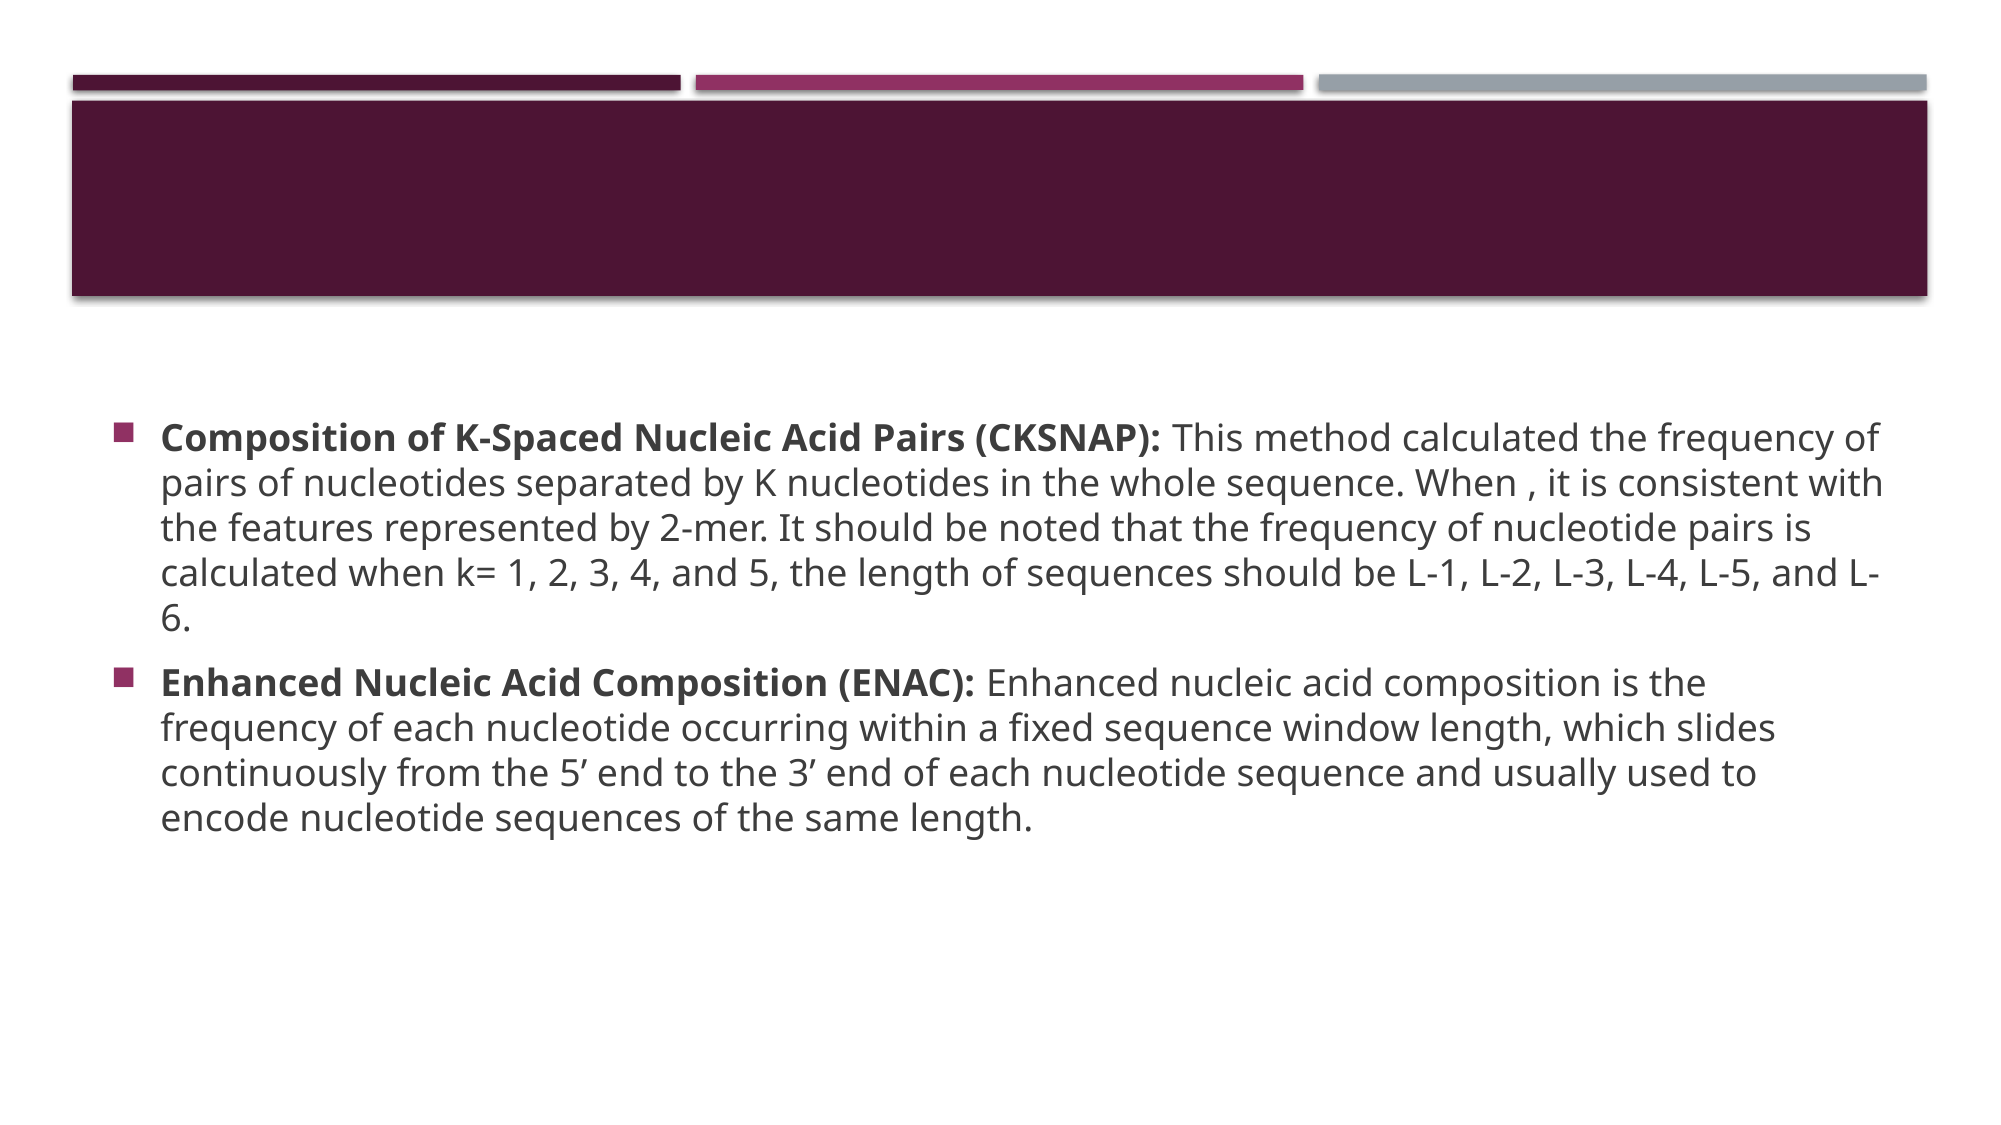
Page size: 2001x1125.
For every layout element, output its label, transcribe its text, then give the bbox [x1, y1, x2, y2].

list Composition of K-Spaced Nucleic Acid Pairs (CKSNAP): This method calculated the frequency of pairs of nucleotides separated by K nucleotides in the whole sequence. When , it is consistent with the features represented by 2-mer. It should be noted that the frequency of nucleotide pairs is calculated when k= 1, 2, 3, 4, and 5, the length of sequences should be L-1, L-2, L-3, L-4, L-5, and L-6. Enhanced Nucleic Acid Composition (ENAC): Enhanced nucleic acid composition is the frequency of each nucleotide occurring within a fixed sequence window length, which slides continuously from the 5’ end to the 3’ end of each nucleotide sequence and usually used to encode nucleotide sequences of the same length. [95, 357, 1905, 962]
